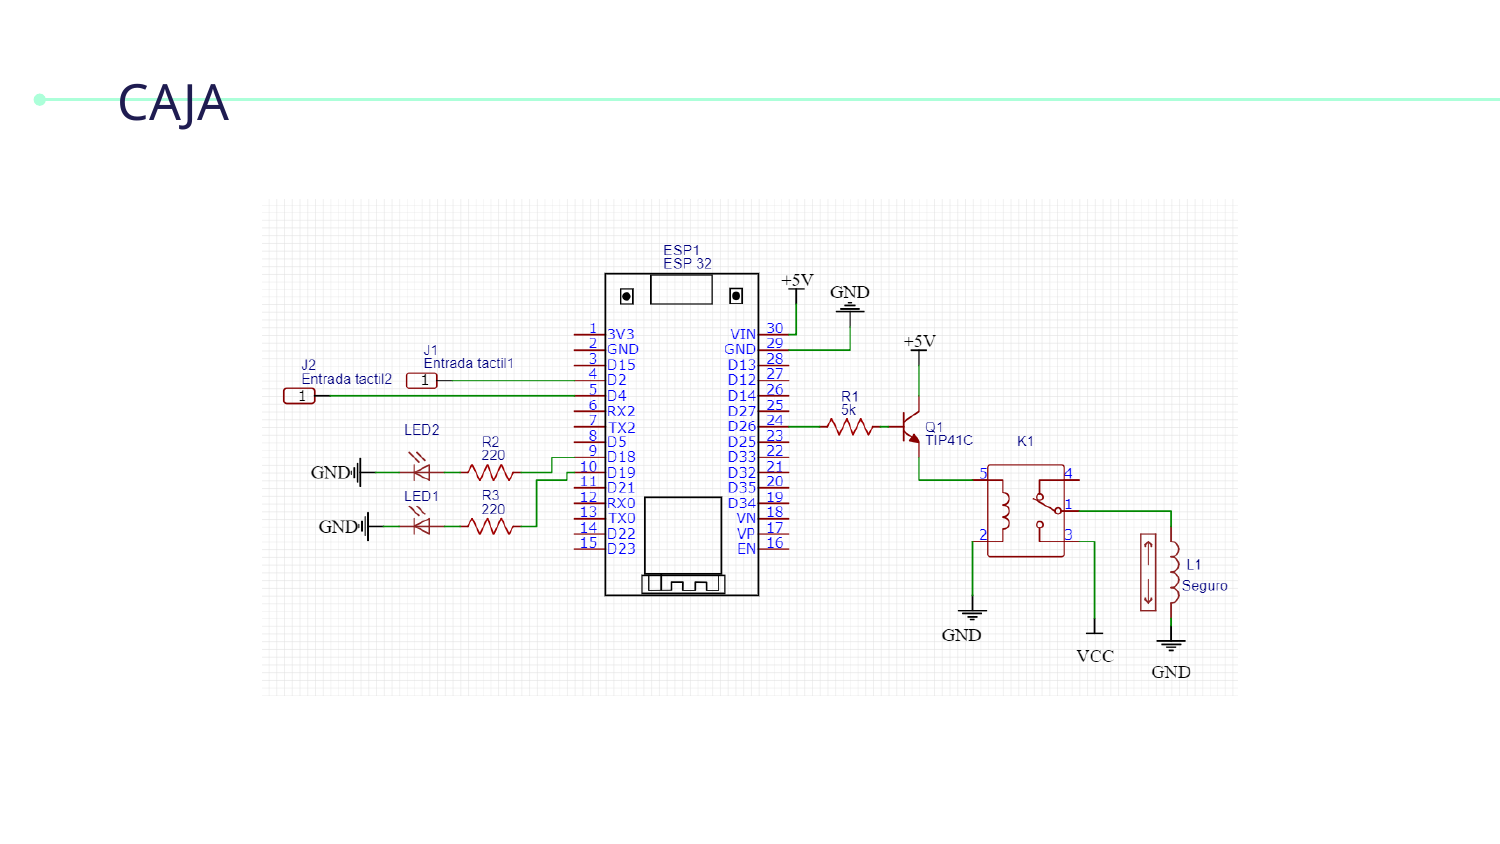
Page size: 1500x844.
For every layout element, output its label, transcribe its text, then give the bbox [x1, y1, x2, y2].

title CAJA [102, 55, 1101, 144]
picture [262, 199, 1238, 696]
